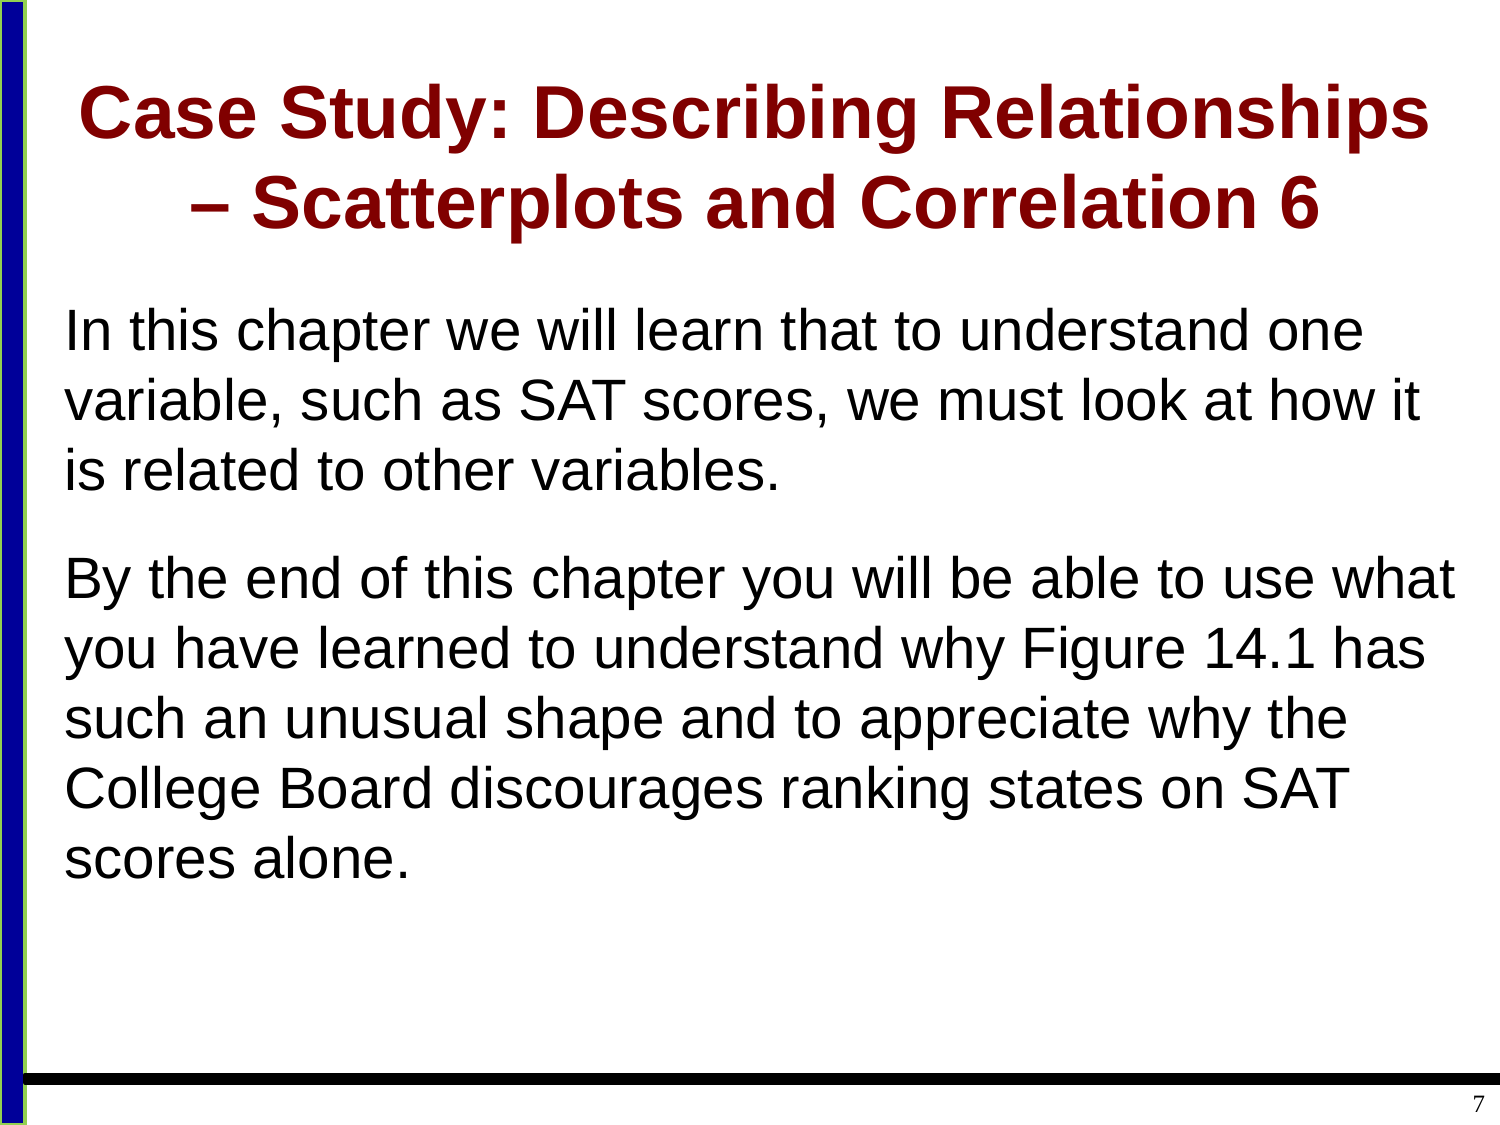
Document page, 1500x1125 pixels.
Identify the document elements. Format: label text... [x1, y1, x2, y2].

text_box In this chapter we will learn that to understand one variable, such as SAT scores, we must look at how it is related to other variables. By the end of this chapter you will be able to use what you have learned to understand why Figure 14.1 has such an unusual shape and to appreciate why the College Board discourages ranking states on SAT scores alone. [49, 285, 1487, 898]
title Case Study: Describing Relationships – Scatterplots and Correlation 6 [49, 59, 1463, 248]
